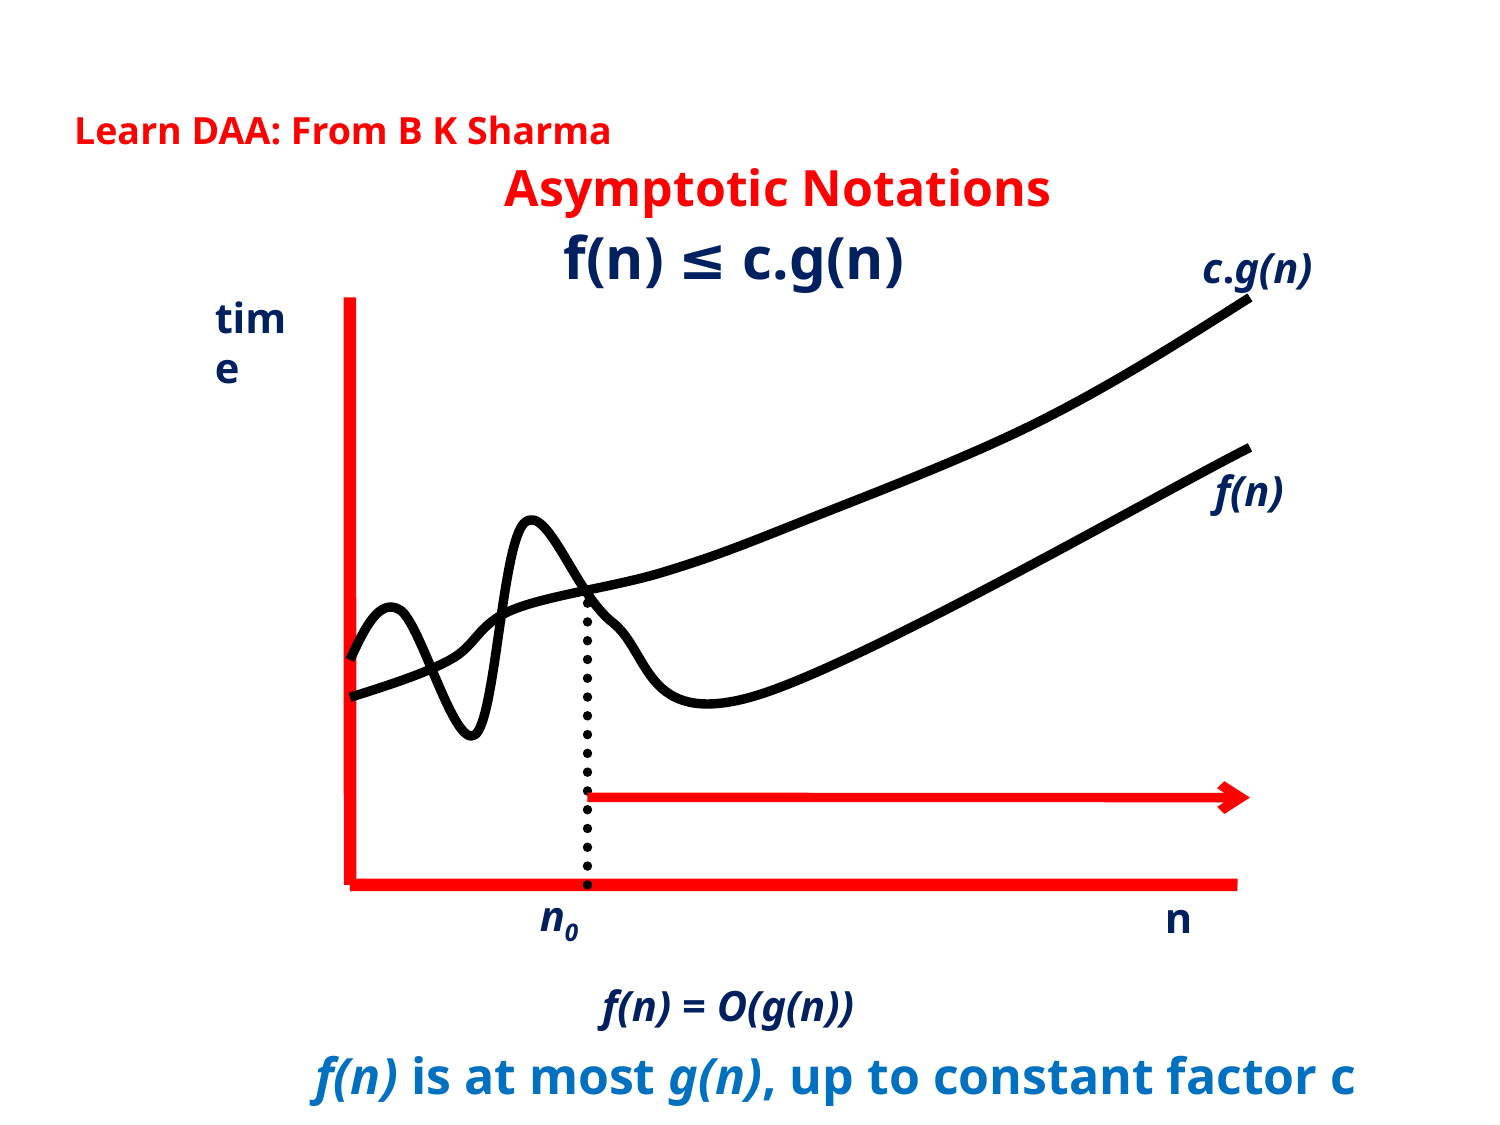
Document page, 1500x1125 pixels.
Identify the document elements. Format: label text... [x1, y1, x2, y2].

text_box time [200, 284, 325, 400]
text_box f(n) is at most g(n), up to constant factor c [300, 1036, 1372, 1112]
text_box [349, 607, 483, 662]
text_box [501, 520, 585, 614]
text_box f(n) ≤ c.g(n) [548, 214, 919, 299]
text_box n0 [525, 882, 650, 954]
text_box n [1149, 884, 1275, 950]
text_box Asymptotic Notations [490, 149, 1067, 224]
text_box [1209, 447, 1250, 457]
text_box [431, 632, 499, 737]
text_box c.g(n) [1187, 234, 1350, 300]
text_box Learn DAA: From B K Sharma [59, 99, 628, 159]
text_box f(n) [1200, 457, 1325, 522]
text_box [534, 459, 1200, 704]
text_box f(n) = O(g(n)) [587, 972, 963, 1036]
text_box [349, 300, 1246, 698]
